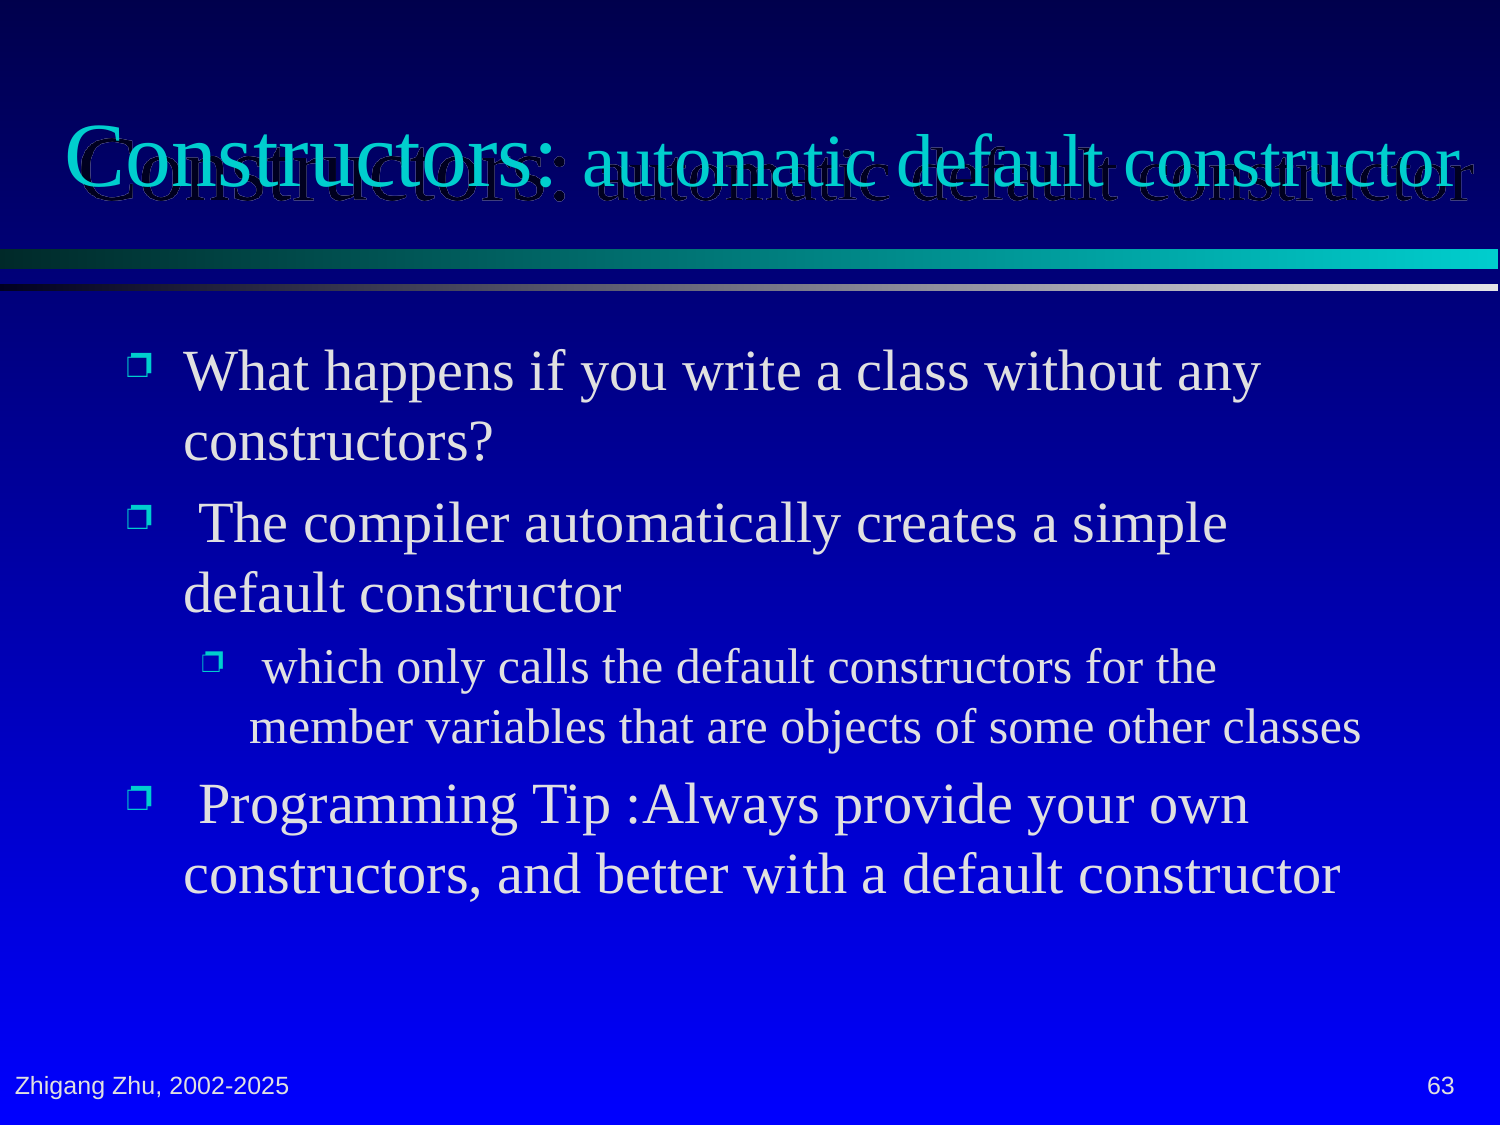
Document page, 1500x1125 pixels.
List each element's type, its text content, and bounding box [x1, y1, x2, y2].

title Constructors: automatic default constructor [49, 55, 1500, 245]
list What happens if you write a class without any constructors? The compiler automatically creates a simple default constructor which only calls the default constructors for the member variables that are objects of some other classes Programming Tip :Always provide your own constructors, and better with a default constructor [111, 324, 1388, 1001]
